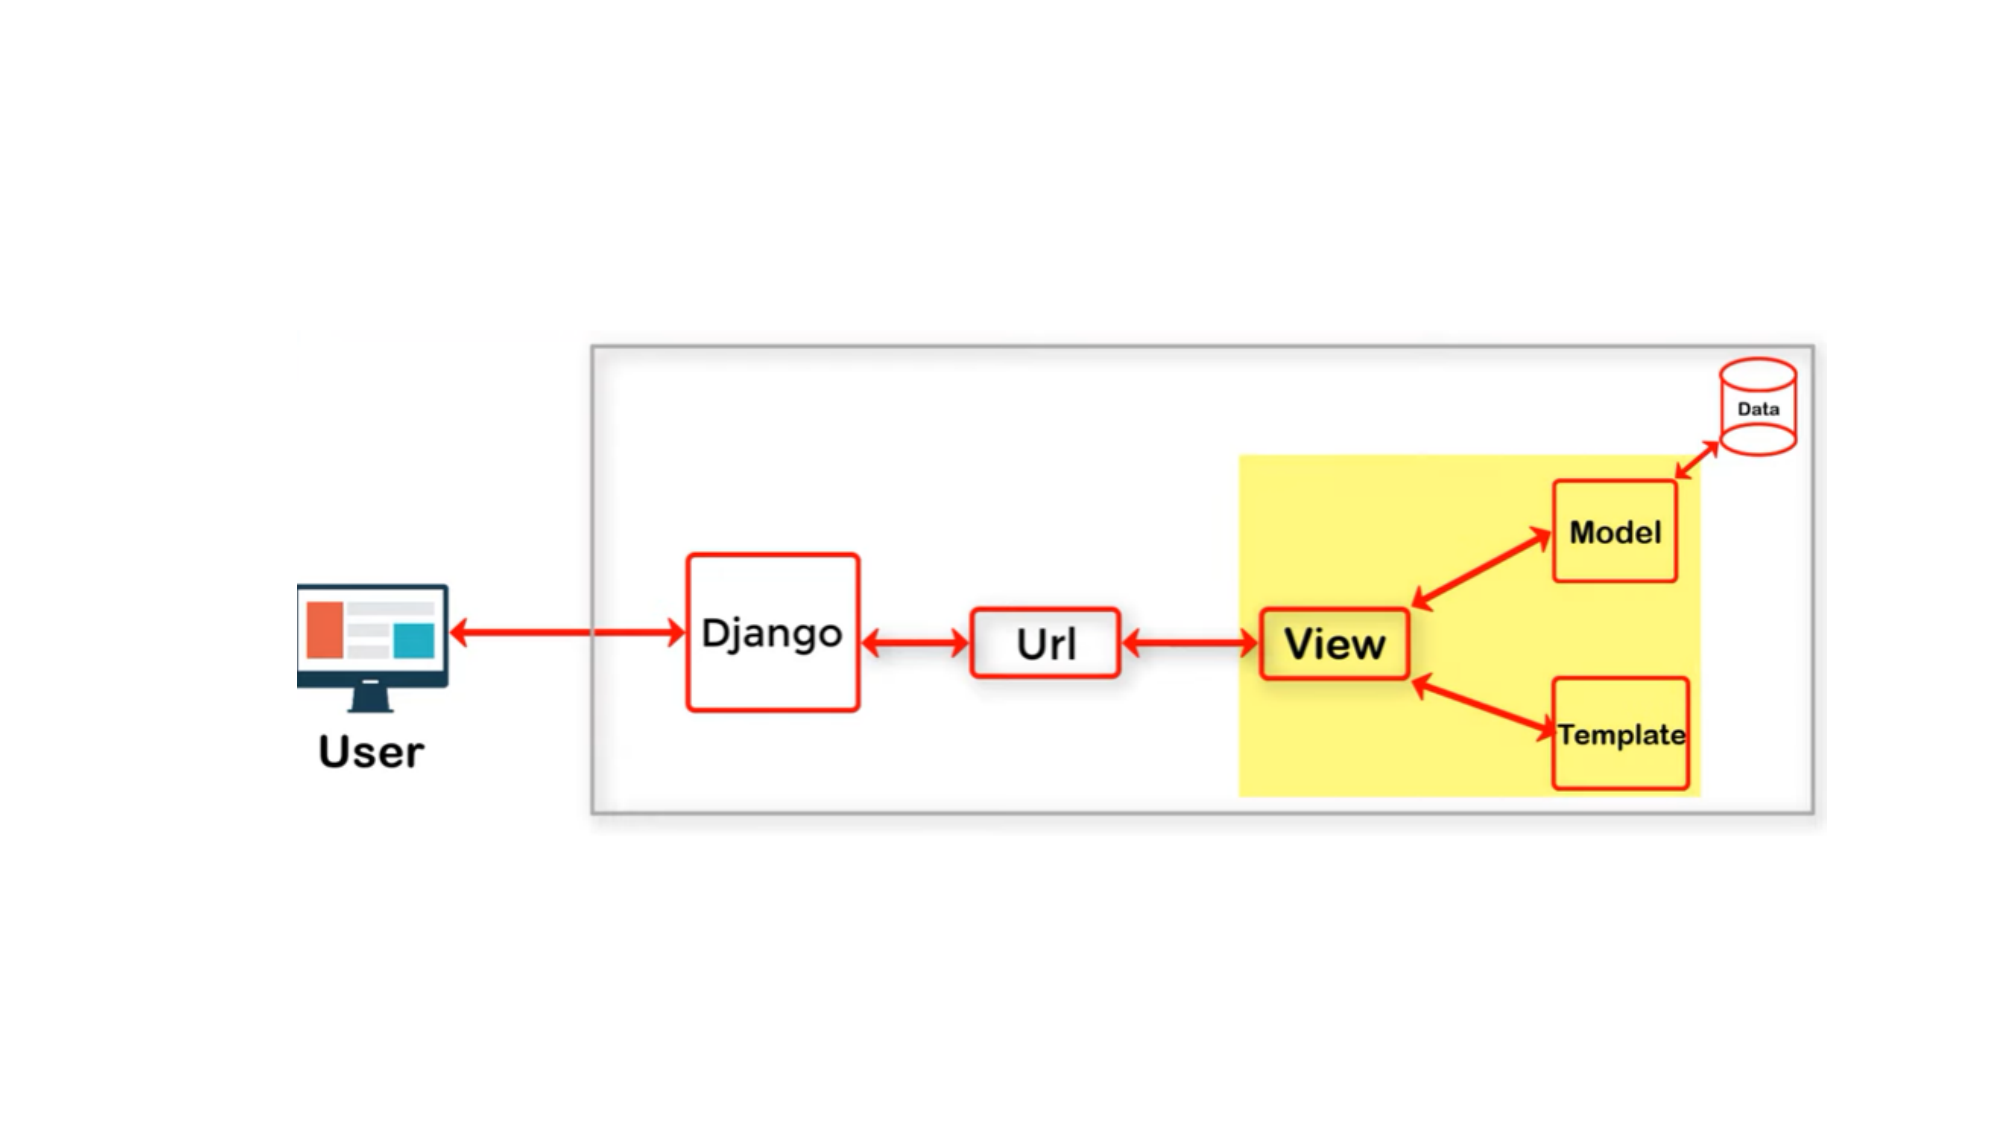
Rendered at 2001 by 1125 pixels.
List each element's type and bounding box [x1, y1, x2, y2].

picture [297, 308, 1827, 836]
